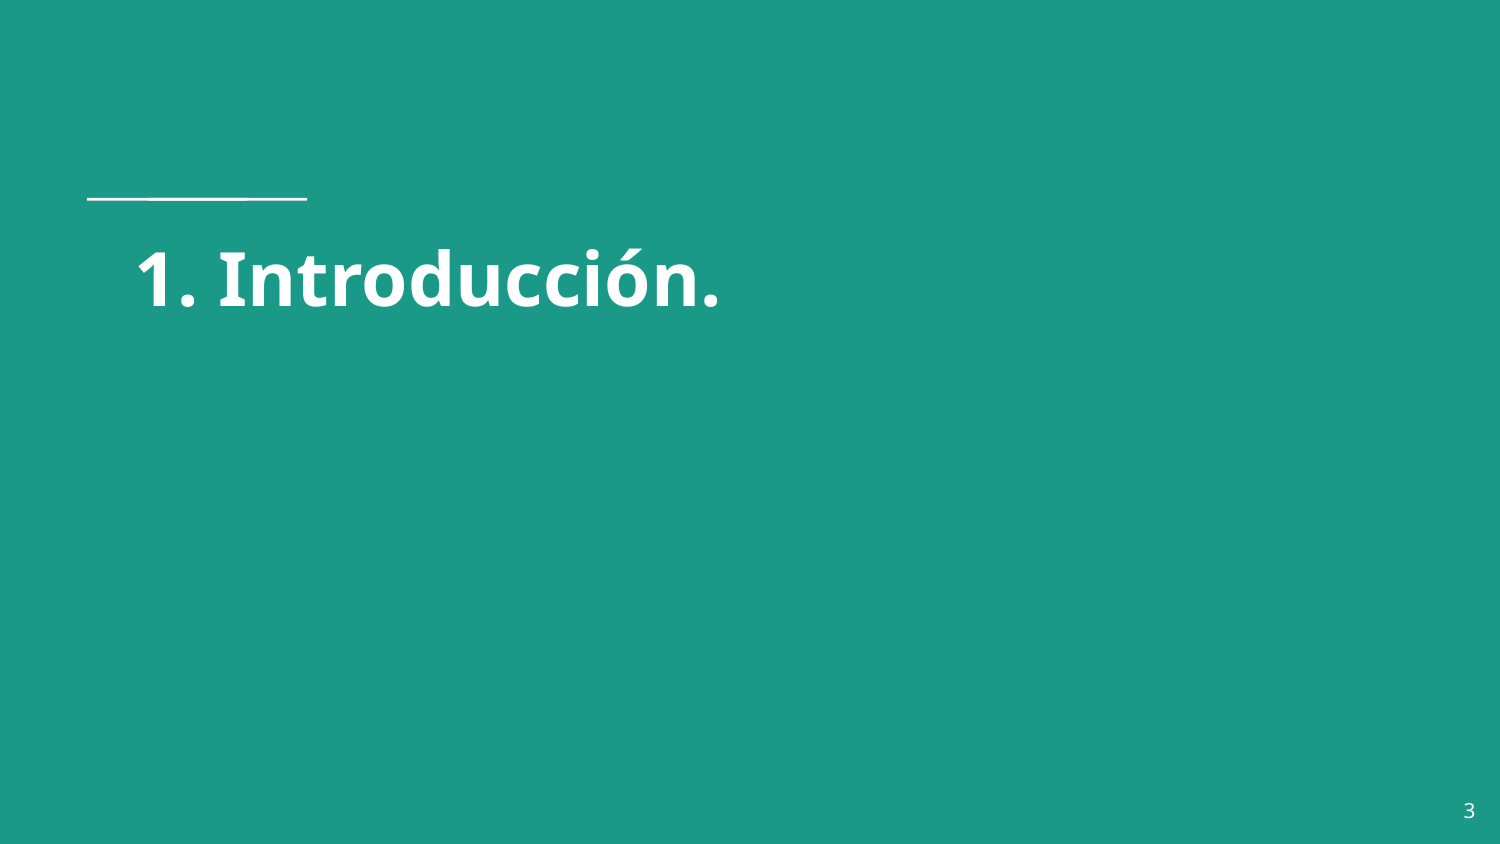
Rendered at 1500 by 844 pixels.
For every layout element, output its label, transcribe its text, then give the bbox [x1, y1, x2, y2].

title 1. Introducción. [119, 216, 1381, 466]
slide_number 3 [1400, 779, 1491, 844]
